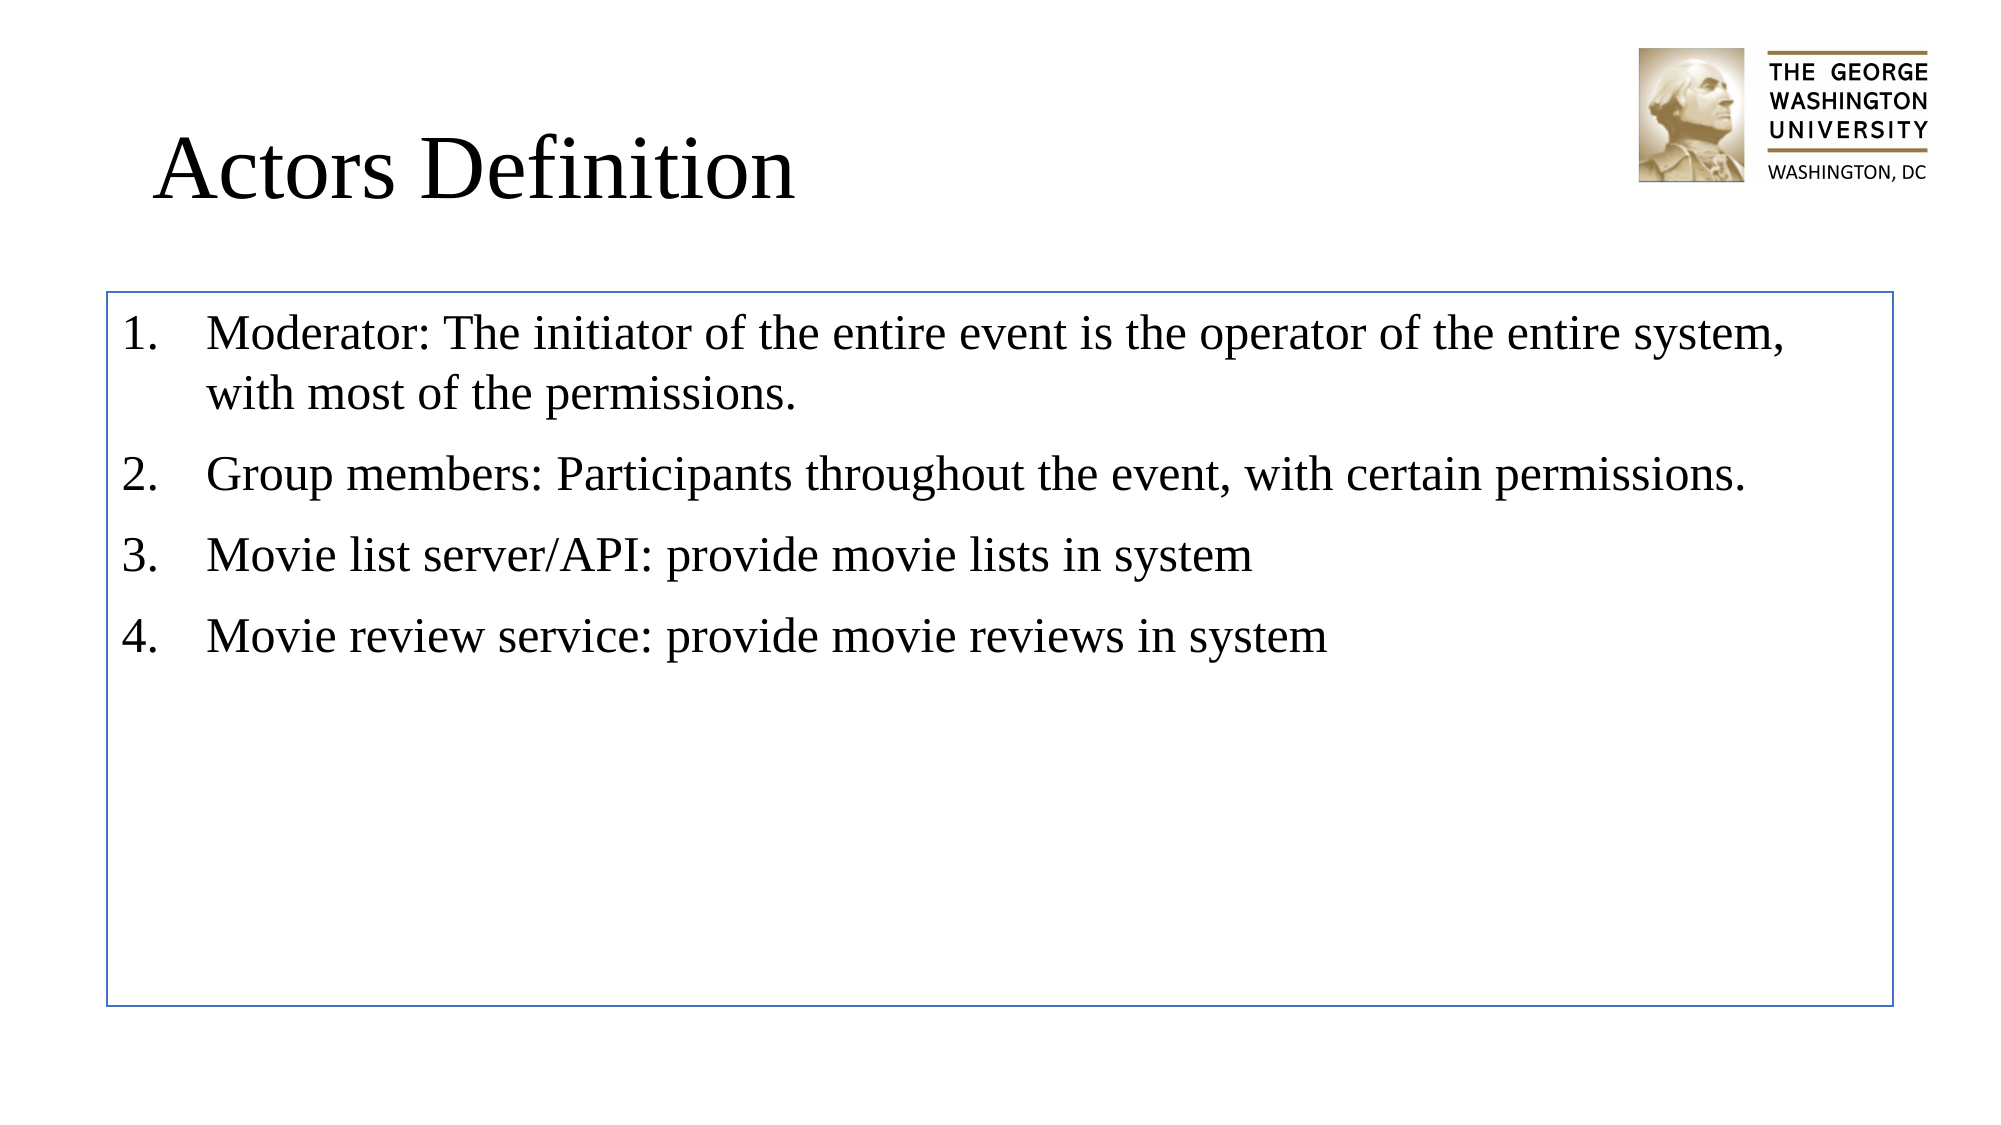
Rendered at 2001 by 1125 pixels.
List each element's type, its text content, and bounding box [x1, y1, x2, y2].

list Moderator: The initiator of the entire event is the operator of the entire system, with most of the permissions. Group members: Participants throughout the event, with certain permissions. Movie list server/API: provide movie lists in system Movie review service: provide movie reviews in system [106, 291, 1894, 1007]
picture [1637, 44, 1929, 185]
title Actors Definition [137, 59, 1863, 278]
